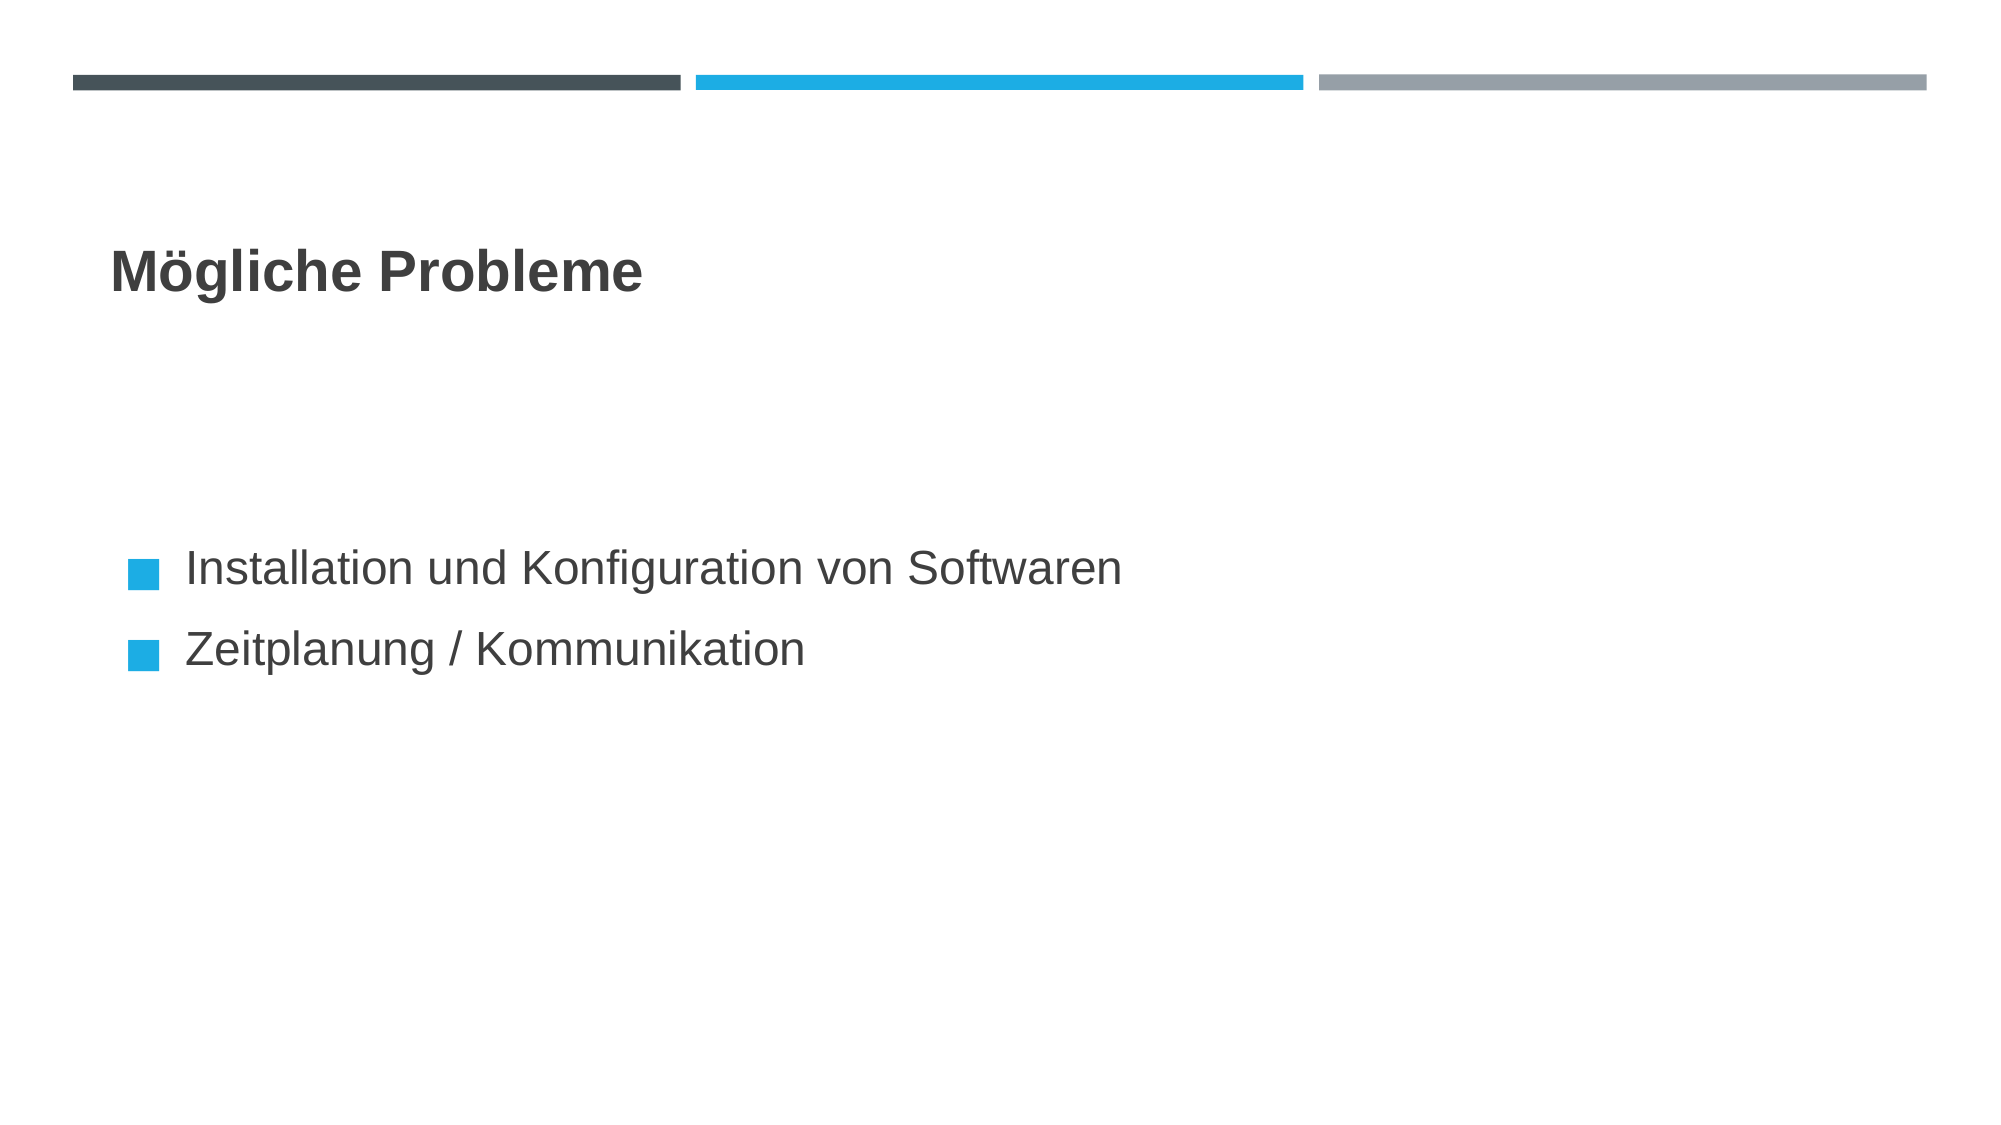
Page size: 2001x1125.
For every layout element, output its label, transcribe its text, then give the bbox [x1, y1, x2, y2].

title Mögliche Probleme [95, 115, 1905, 311]
list Installation und Konfiguration von Softwaren Zeitplanung / Kommunikation [95, 383, 1905, 981]
